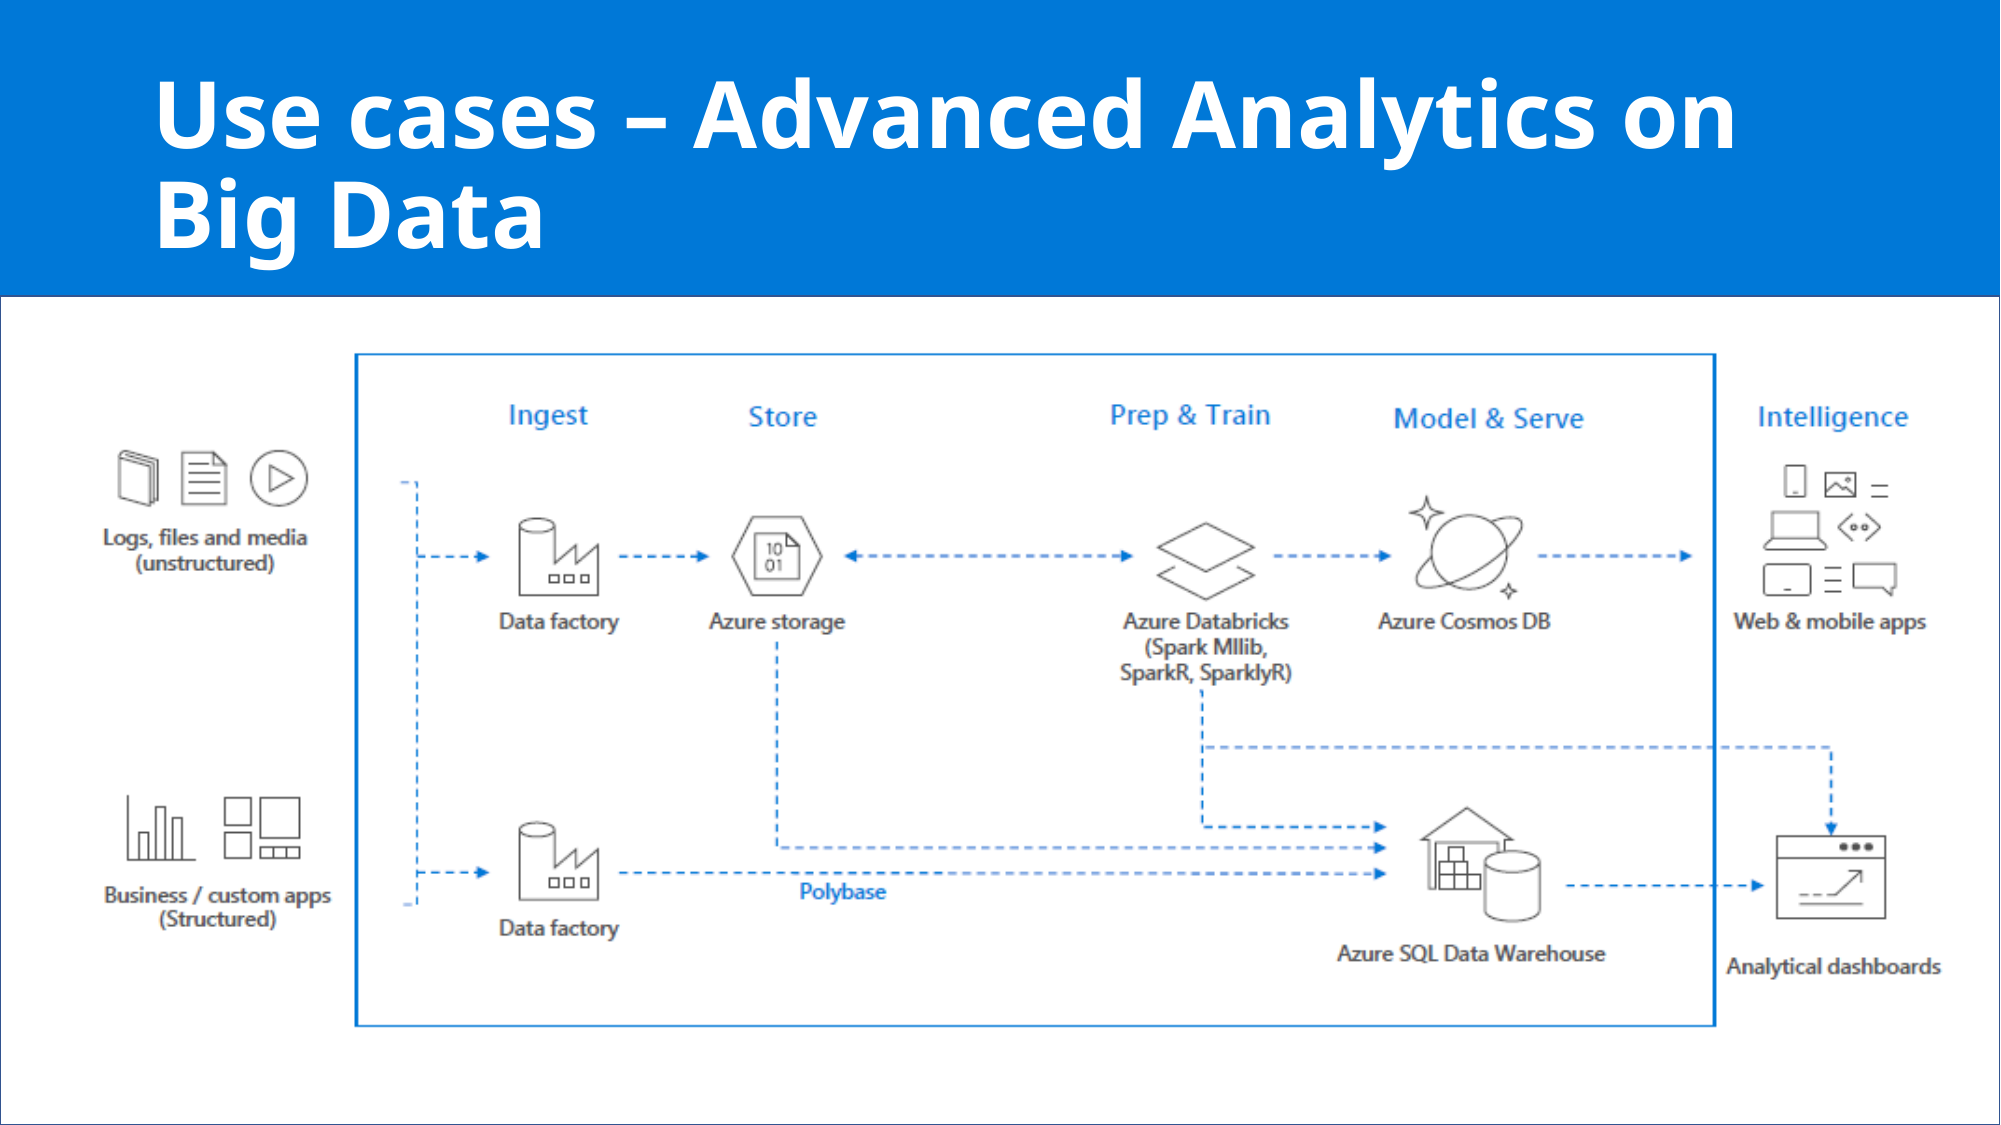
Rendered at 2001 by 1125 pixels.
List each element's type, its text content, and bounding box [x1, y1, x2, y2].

title Use cases – Advanced Analytics on Big Data [137, 59, 1863, 278]
picture [77, 299, 1978, 1104]
text_box [0, 295, 2000, 1125]
